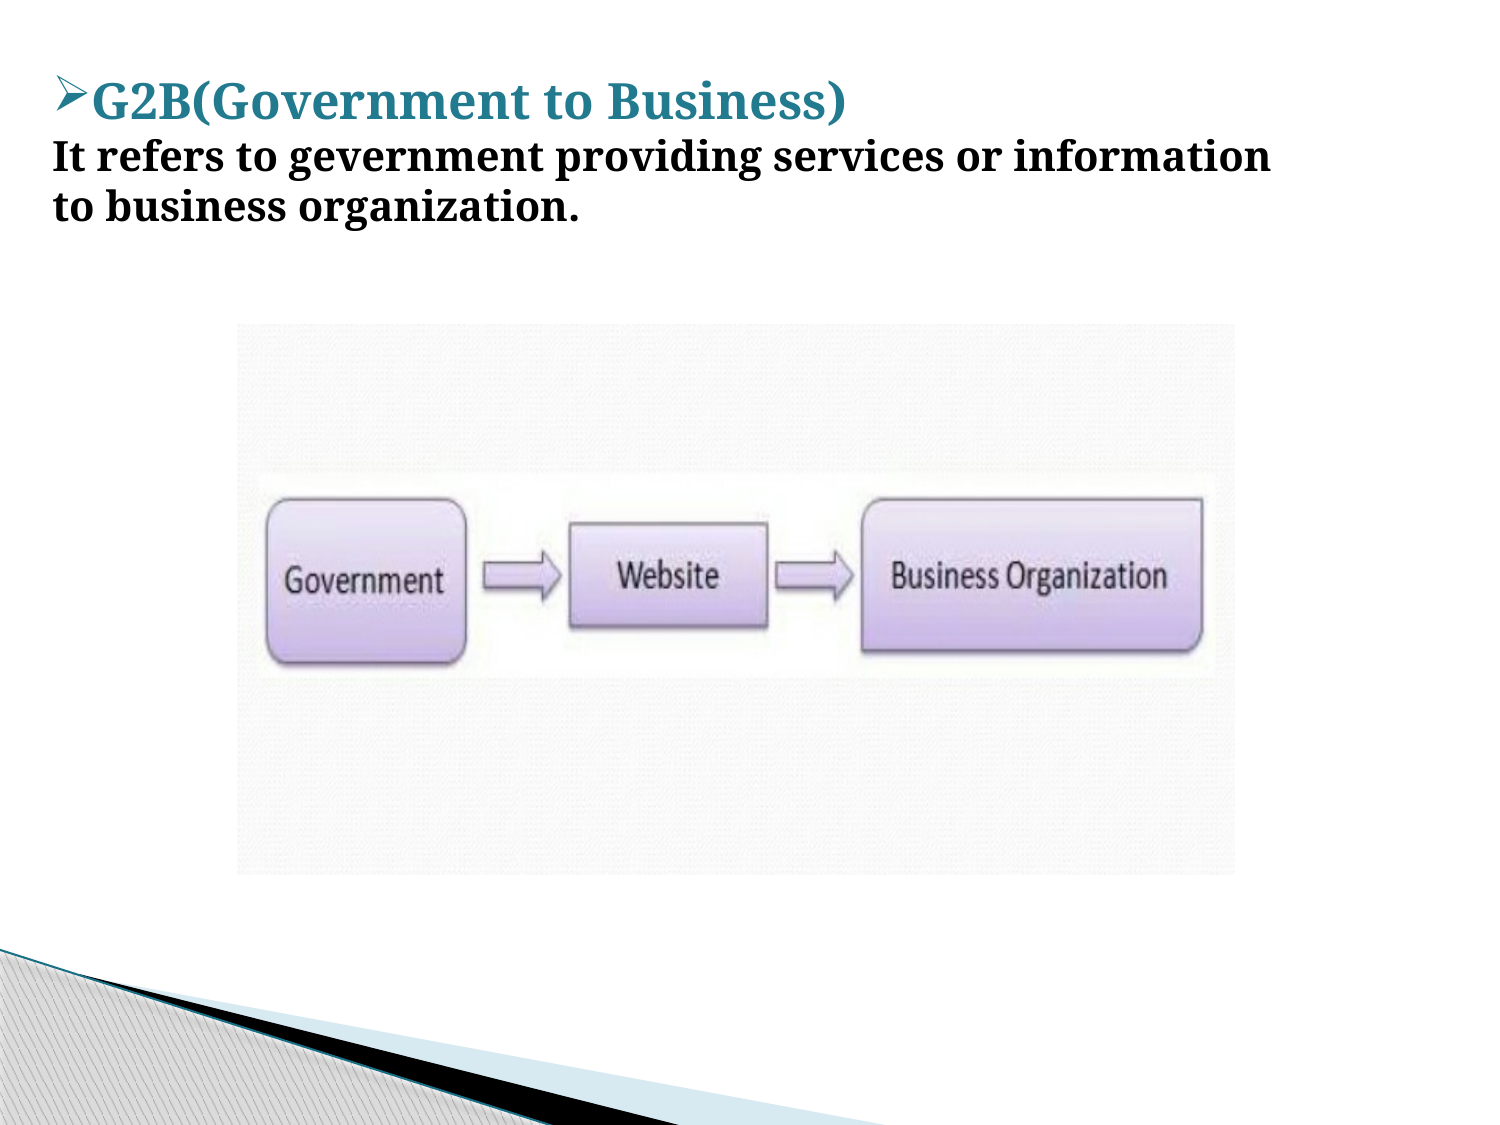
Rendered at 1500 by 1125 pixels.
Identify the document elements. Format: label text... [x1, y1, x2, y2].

text_box G2B(Government to Business) It refers to gevernment providing services or information to business organization. [37, 62, 1413, 288]
picture [237, 324, 1235, 876]
